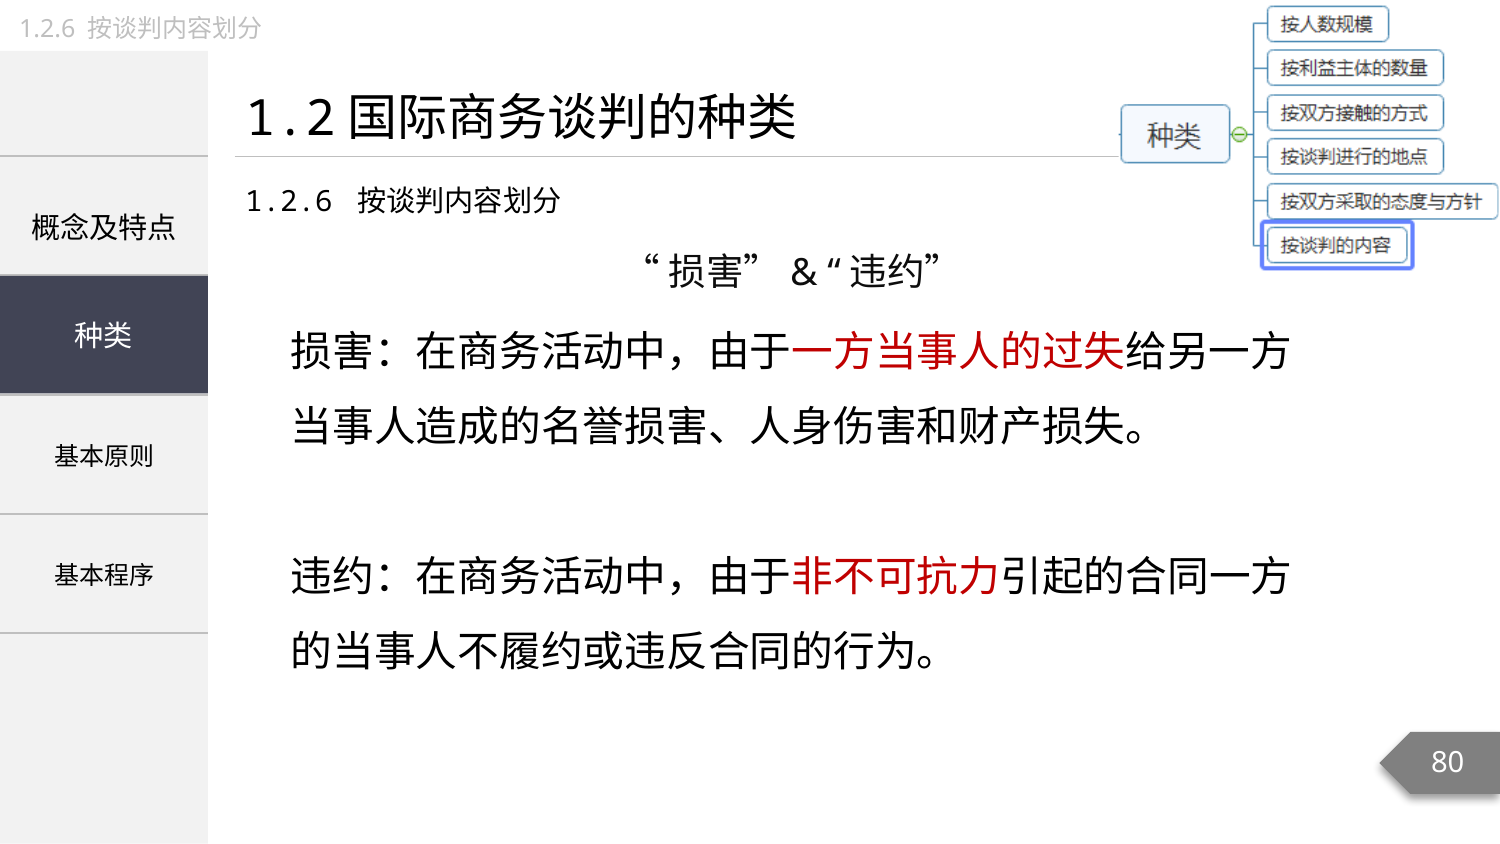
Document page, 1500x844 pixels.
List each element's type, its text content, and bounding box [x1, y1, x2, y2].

text_box 80 [1379, 731, 1500, 794]
text_box 1.2.6 按谈判内容划分 [233, 176, 574, 223]
text_box 损害：在商务活动中，由于一方当事人的过失给另一方当事人造成的名誉损害、人身伤害和财产损失。 违约：在商务活动中，由于非不可抗力引起的合同一方的当事人不履约或违反合同的行为。 [279, 294, 1316, 756]
table_cell 基本程序 [0, 515, 208, 632]
text_box 1.2国际商务谈判的种类 [234, 80, 809, 152]
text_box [0, 275, 619, 399]
table_header 概念及特点 [0, 157, 208, 274]
picture [1118, 0, 1499, 279]
text_box [0, 399, 209, 844]
text_box “损害”& “违约” [605, 219, 980, 294]
text_box 1.2.6 按谈判内容划分 [4, 5, 484, 51]
table_cell 基本原则 [0, 399, 208, 513]
text_box [0, 50, 209, 275]
